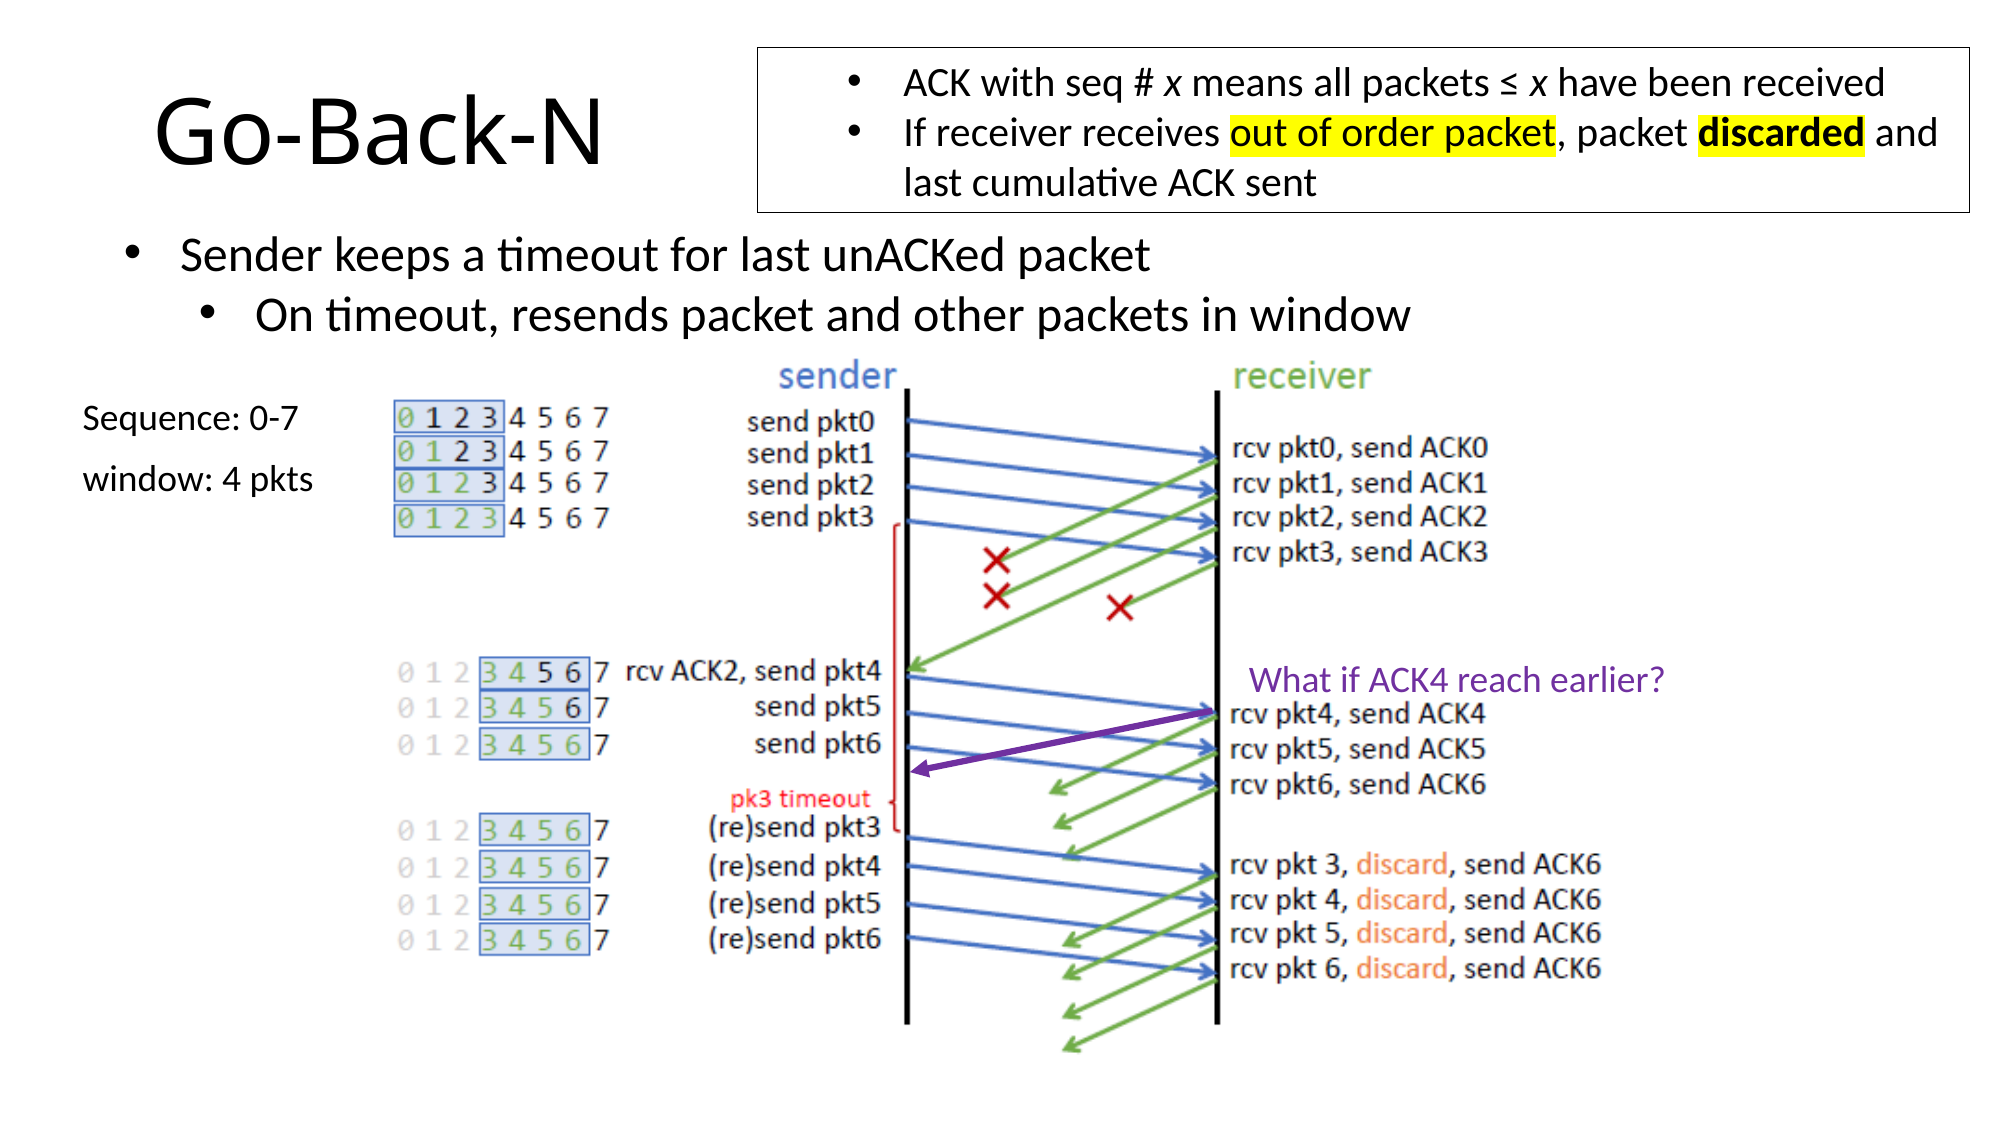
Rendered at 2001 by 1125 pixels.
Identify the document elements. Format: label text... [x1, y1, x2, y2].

text_box Sequence: 0-7 [67, 385, 315, 446]
text_box Sender keeps a timeout for last unACKed packet On timeout, resends packet and other packets in window [108, 214, 1885, 349]
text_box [909, 710, 1213, 773]
text_box ACK with seq # x means all packets ≤ x have been received If receiver receives out of order packet, packet discarded and last cumulative ACK sent [757, 47, 1970, 213]
text_box window: 4 pkts [67, 446, 329, 507]
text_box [1071, 739, 1199, 775]
text_box What if ACK4 reach earlier? [1618, 647, 1682, 707]
picture [381, 350, 1618, 1066]
title Go-Back-N [137, 59, 757, 211]
